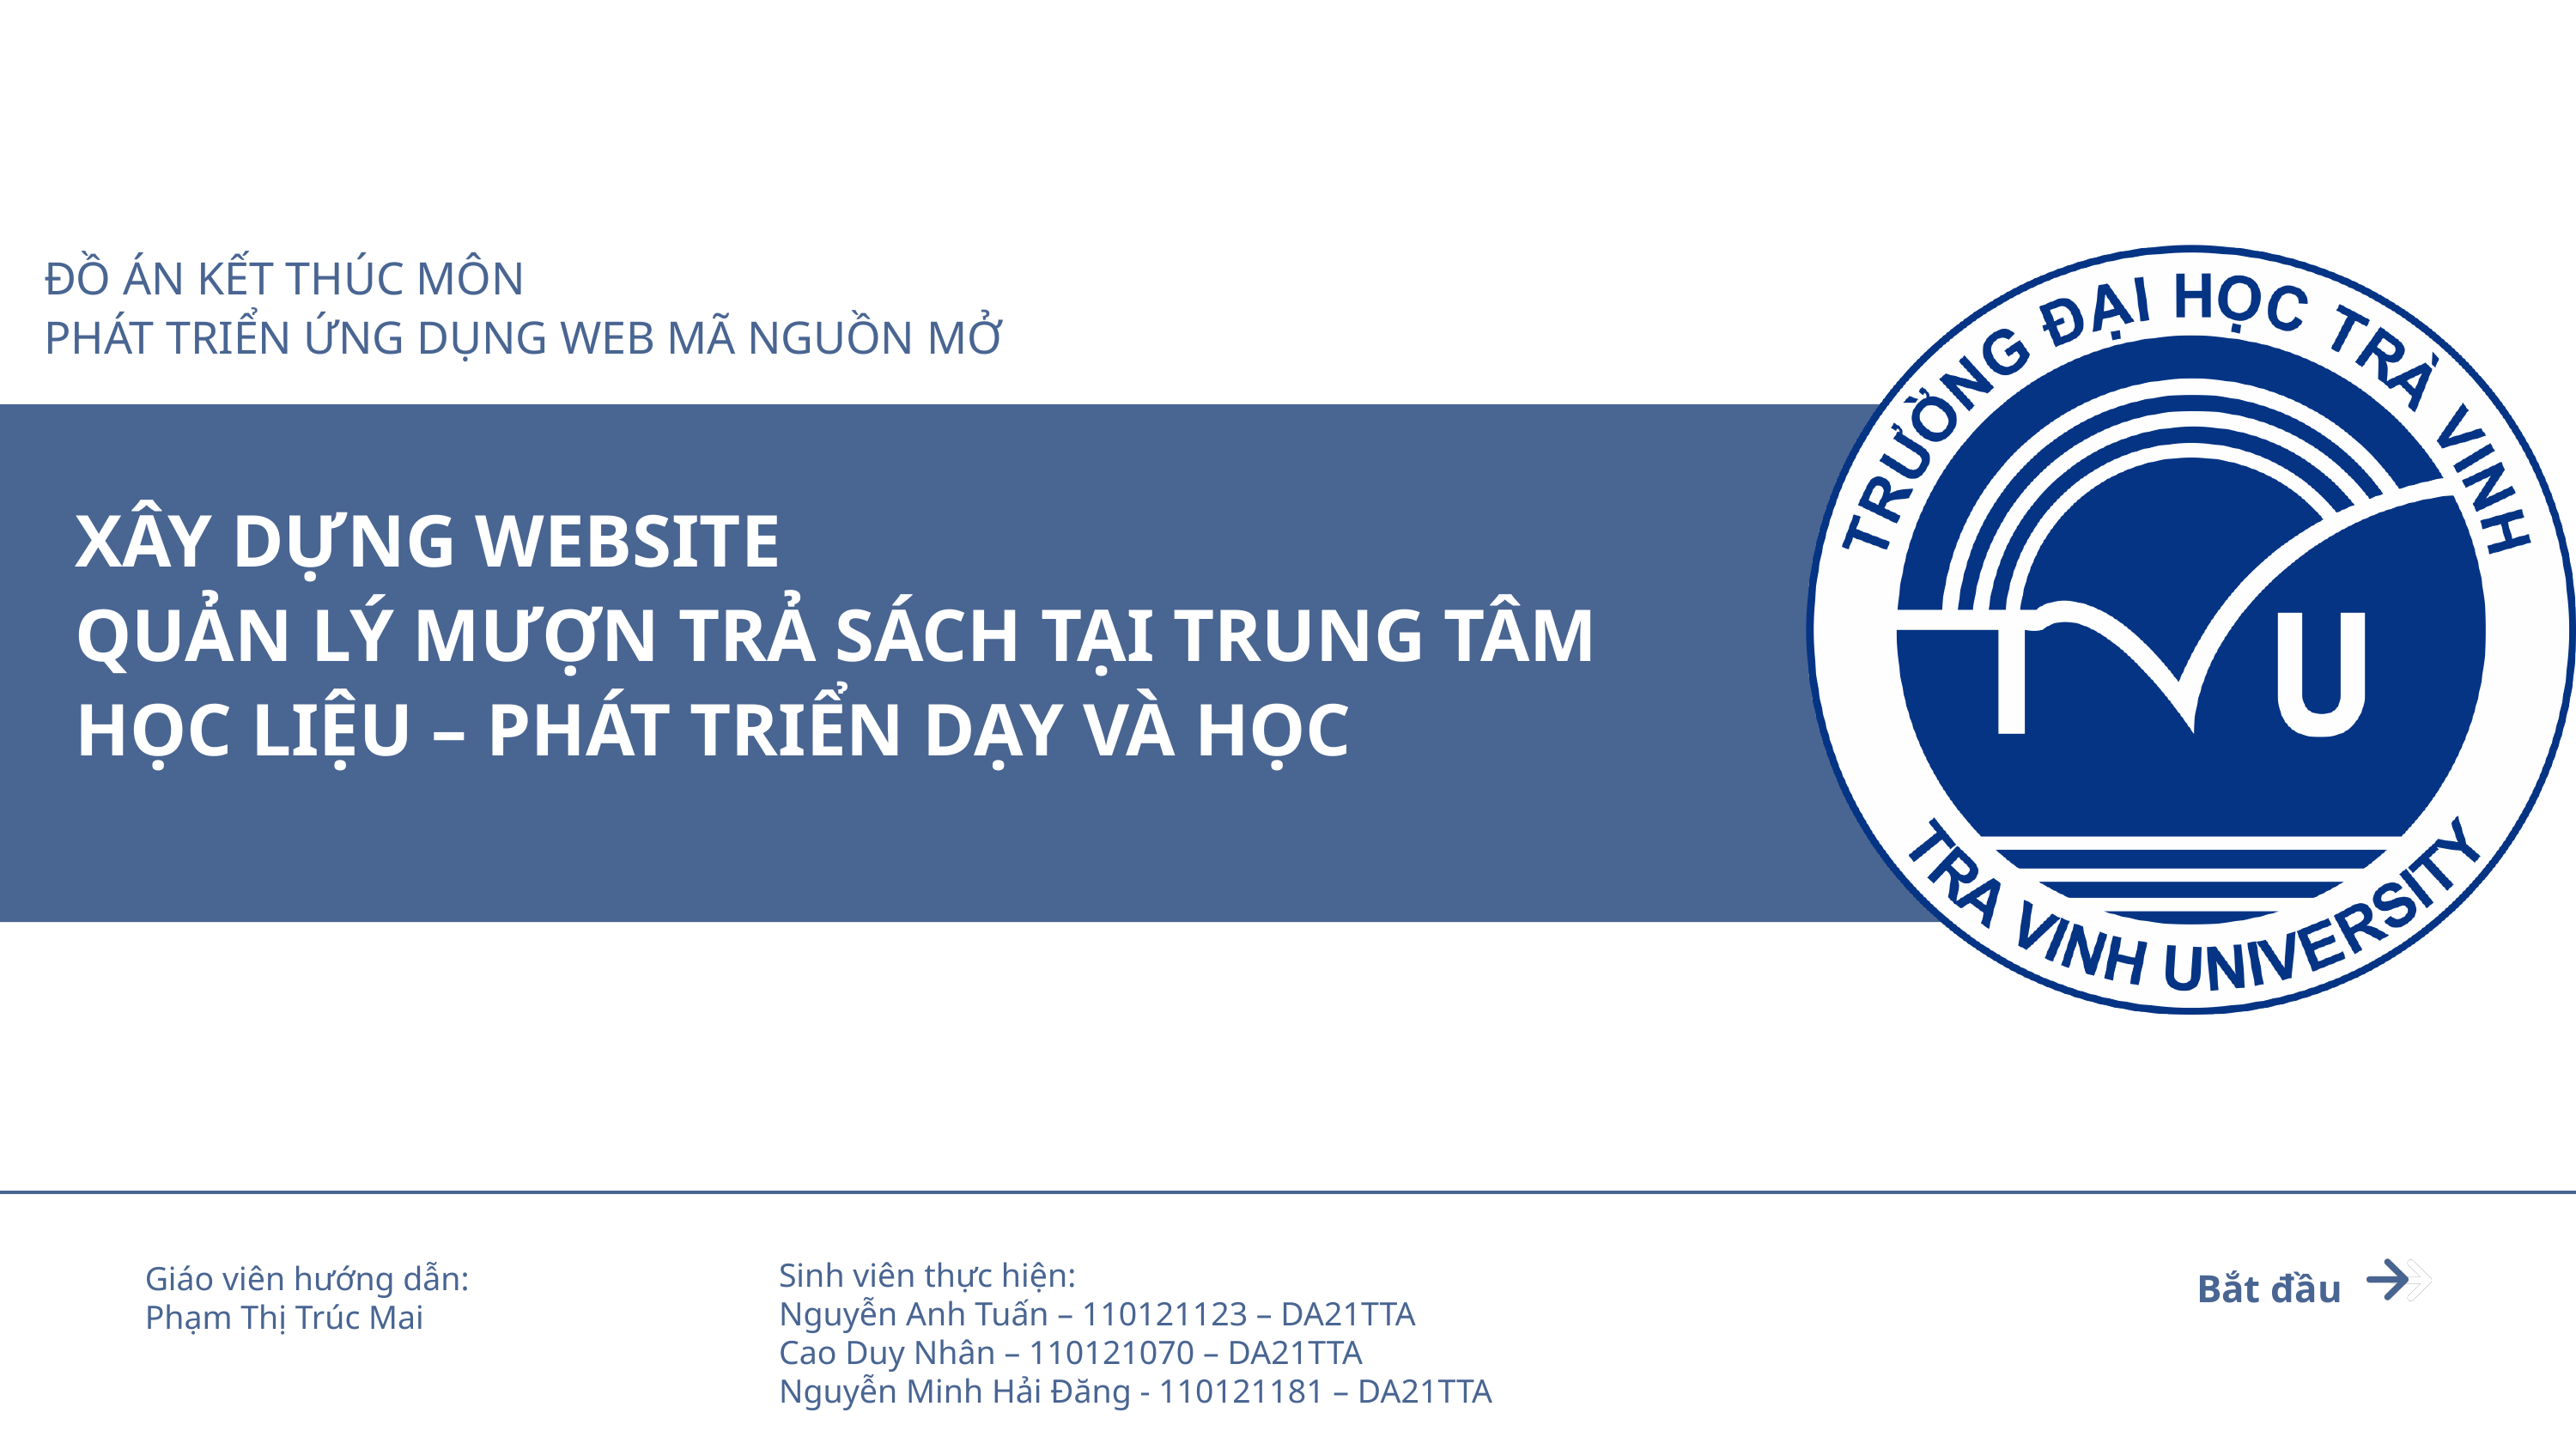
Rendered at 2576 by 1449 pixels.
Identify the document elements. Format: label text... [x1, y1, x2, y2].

text_box Bắt đầu [1998, 1254, 2343, 1311]
text_box ĐỒ ÁN KẾT THÚC MÔN PHÁT TRIỂN ỨNG DỤNG WEB MÃ NGUỒN MỞ [43, 245, 1156, 363]
text_box [0, 403, 1801, 923]
picture [2366, 1258, 2432, 1301]
text_box Giáo viên hướng dẫn: Phạm Thị Trúc Mai [144, 1260, 521, 1337]
text_box XÂY DỰNG WEBSITE QUẢN LÝ MƯỢN TRẢ SÁCH TẠI TRUNG TÂM HỌC LIỆU – PHÁT TRIỂN DẠY VÀ HỌC [75, 487, 1732, 770]
picture [1806, 245, 2576, 1016]
text_box Sinh viên thực hiện: Nguyễn Anh Tuấn – 110121123 – DA21TTA Cao Duy Nhân – 110121070 – DA21TTA Nguyễn Minh Hải Đăng - 110121181 – DA21TTA [779, 1254, 1558, 1410]
